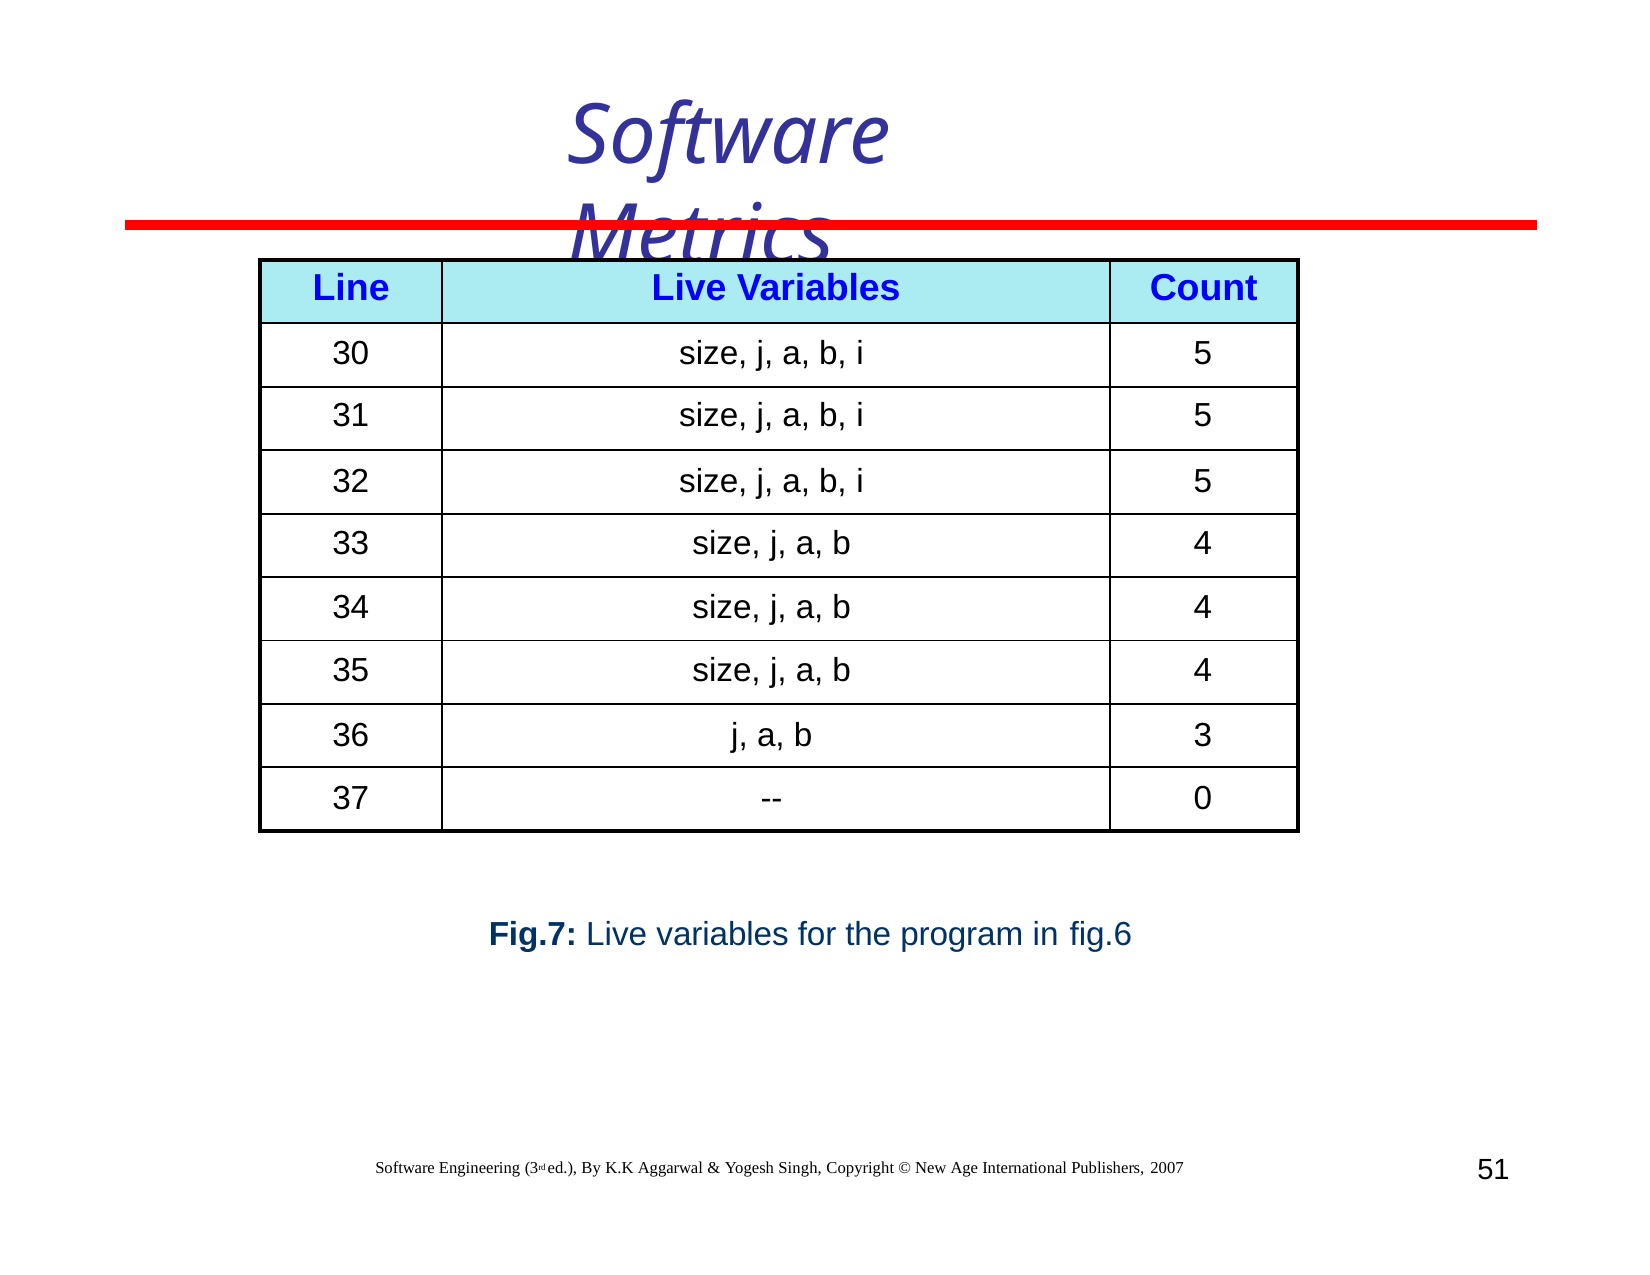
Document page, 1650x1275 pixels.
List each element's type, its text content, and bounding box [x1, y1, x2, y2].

table_cell 36 [262, 705, 441, 766]
table_header Line [262, 262, 441, 322]
table_cell 30 [262, 324, 441, 386]
table_cell size, j, a, b, i [443, 388, 1109, 449]
table_cell 35 [262, 641, 441, 703]
table_cell 4 [1111, 515, 1296, 576]
table_cell 4 [1111, 641, 1296, 703]
table_cell size, j, a, b [443, 641, 1109, 703]
table_cell 32 [262, 451, 441, 513]
table_cell size, j, a, b [443, 515, 1109, 576]
table_cell size, j, a, b [443, 578, 1109, 640]
table_cell j, a, b [443, 705, 1109, 766]
table_cell size, j, a, b, i [443, 451, 1109, 513]
table_cell 3 [1111, 705, 1296, 766]
table_cell 34 [262, 578, 441, 640]
title Software Metrics [565, 78, 1084, 224]
table_cell 5 [1111, 451, 1296, 513]
table_cell 37 [262, 768, 441, 829]
table_cell 5 [1111, 388, 1296, 449]
table_header Live Variables [443, 262, 1109, 322]
table_cell 33 [262, 515, 441, 576]
table_cell size, j, a, b, i [443, 324, 1109, 386]
table_cell 4 [1111, 578, 1296, 640]
footer Software Engineering (3rd ed.), By K.K Aggarwal & Yogesh Singh, Copyright © New Age International Publishers, 2007 [373, 1158, 1189, 1275]
table_cell 0 [1111, 768, 1296, 829]
table_cell 5 [1111, 324, 1296, 386]
table_header Count [1111, 262, 1296, 322]
slide_number 51 [1473, 1154, 1514, 1275]
table_cell 31 [262, 388, 441, 449]
title Software Metrics [565, 225, 1084, 258]
table_cell -- [443, 768, 1109, 829]
text_box Fig.7: Live variables for the program in fig.6 [486, 909, 1139, 952]
